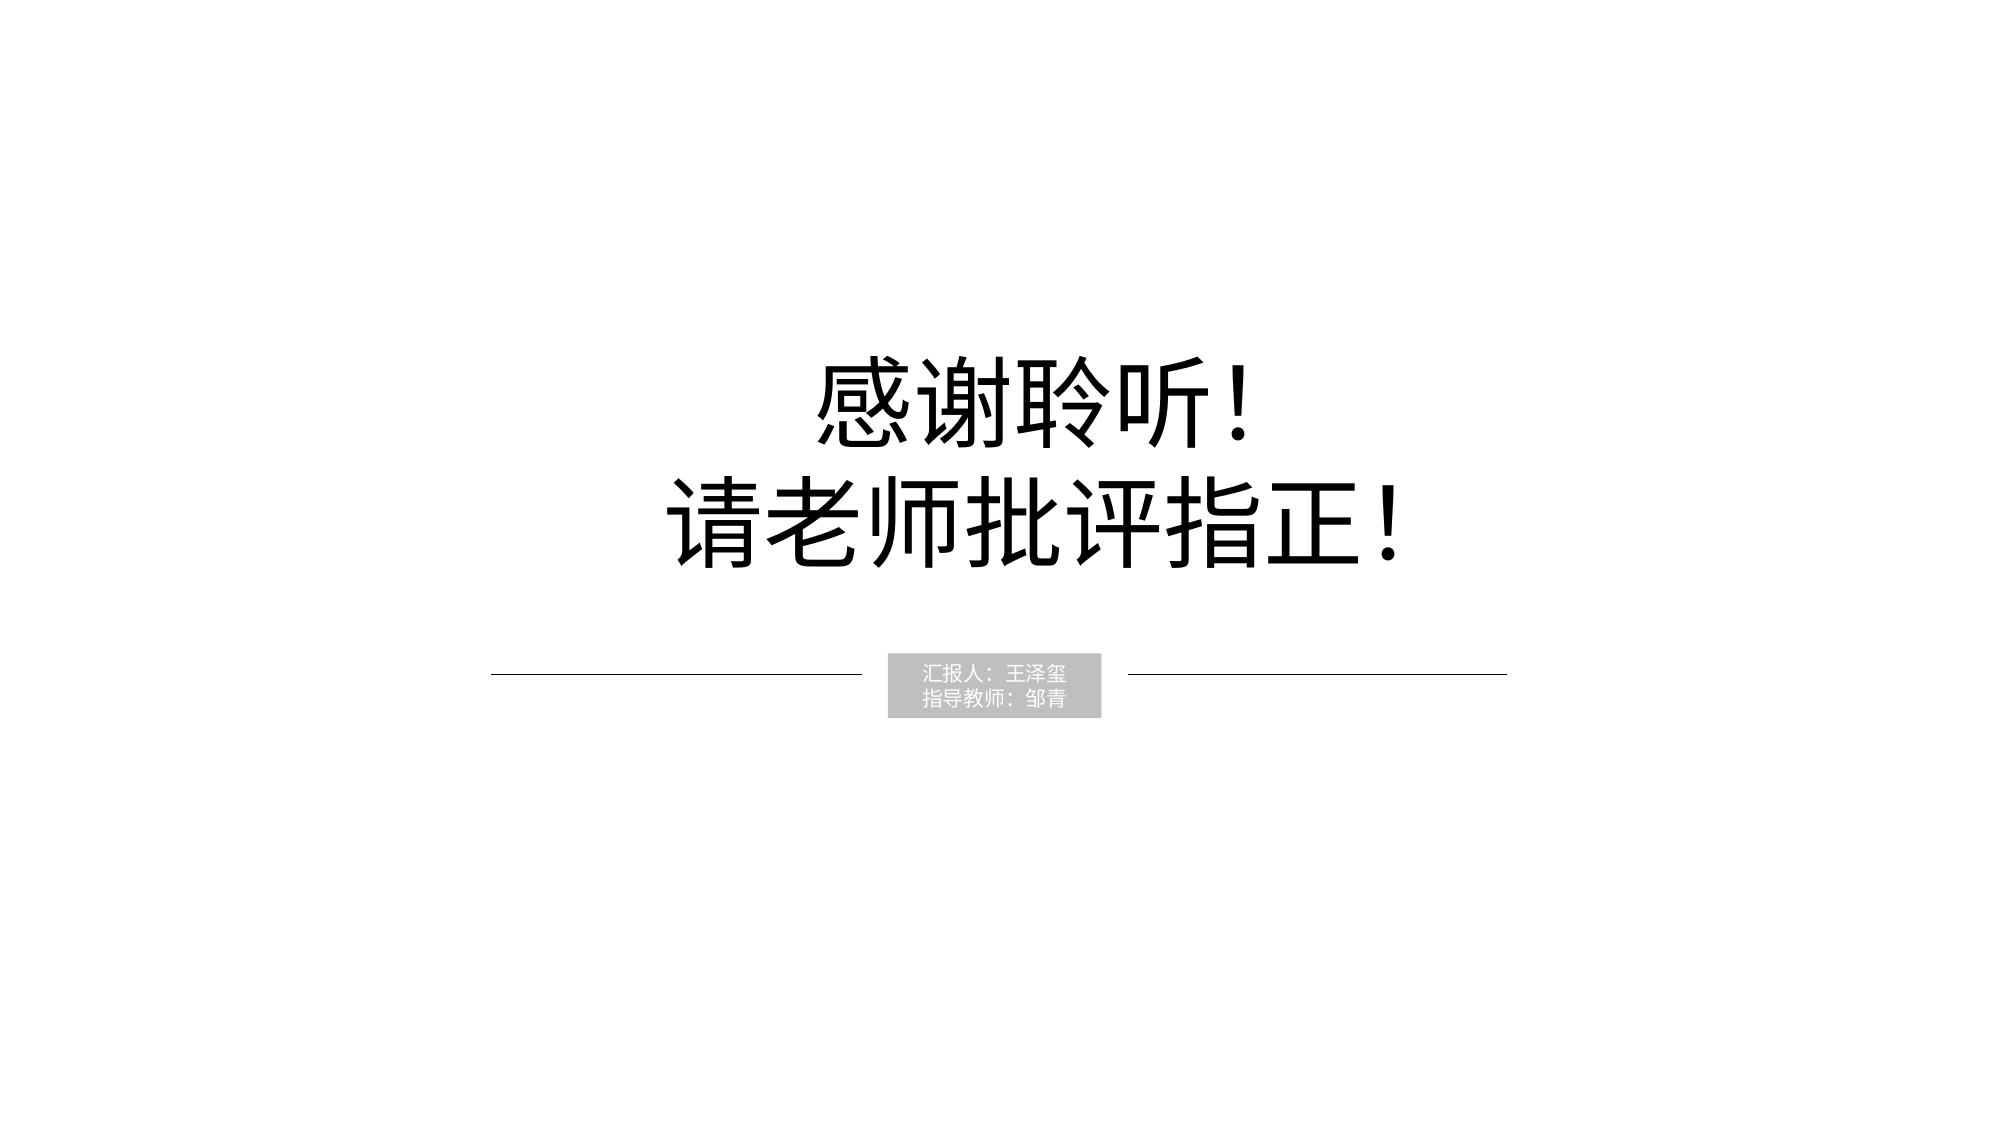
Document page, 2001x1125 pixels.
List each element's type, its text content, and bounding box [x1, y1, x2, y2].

text_box 感谢聆听！ 请老师批评指正！ [620, 333, 1507, 588]
text_box 汇报人：王泽玺 指导教师：邹青 [887, 653, 1102, 719]
